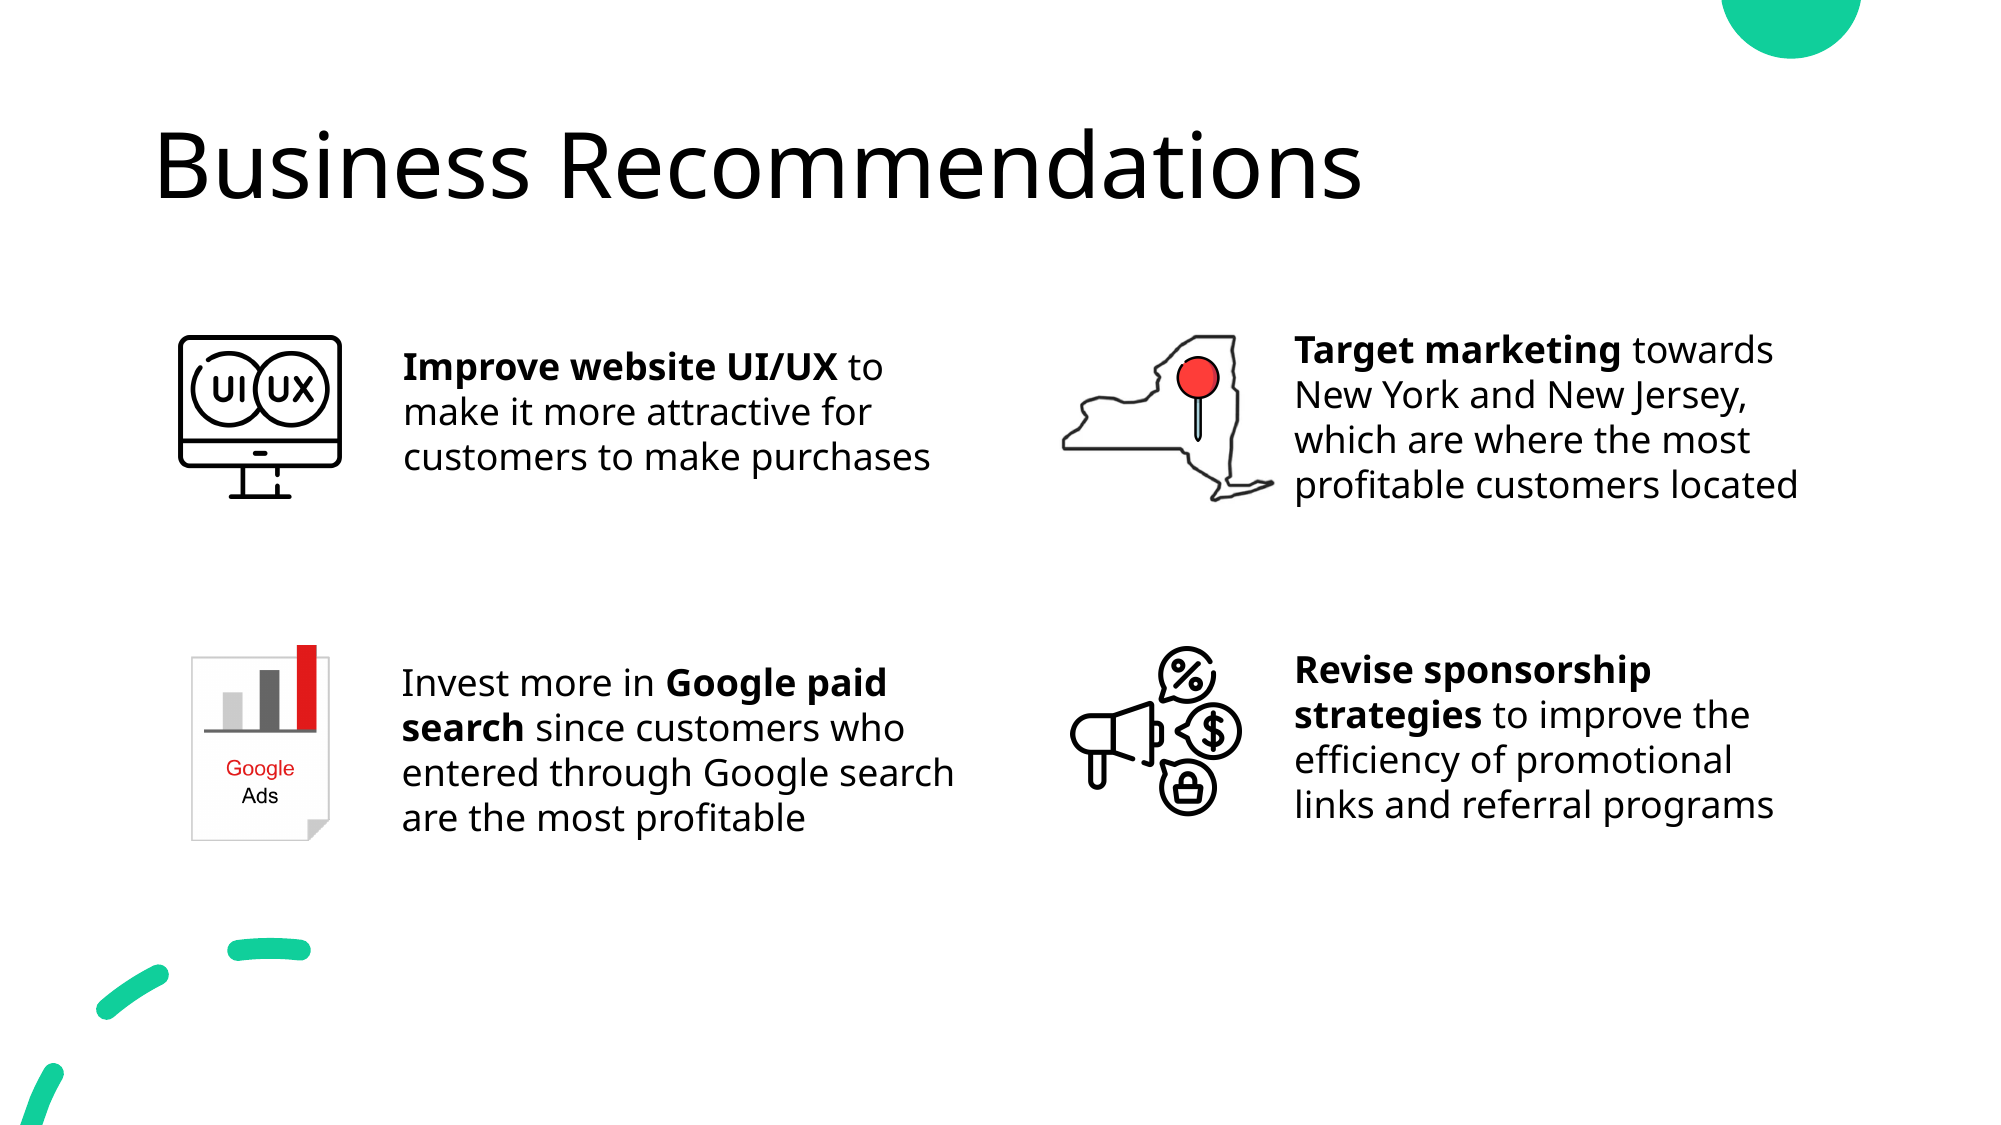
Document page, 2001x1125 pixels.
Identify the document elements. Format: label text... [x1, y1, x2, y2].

text_box Improve website UI/UX to make it more attractive for customers to make purchases [388, 335, 964, 531]
list [137, 299, 1863, 933]
picture [1070, 645, 1242, 817]
text_box Target marketing towards New York and New Jersey, which are where the most profitable customers located [1279, 318, 1855, 514]
picture [1054, 318, 1280, 506]
title Business Recommendations [137, 59, 1863, 278]
text_box Revise sponsorship strategies to improve the efficiency of promotional links and referral programs [1279, 638, 1802, 834]
picture [162, 645, 358, 841]
picture [178, 335, 343, 499]
text_box Invest more in Google paid search since customers who entered through Google search are the most profitable [386, 651, 973, 847]
